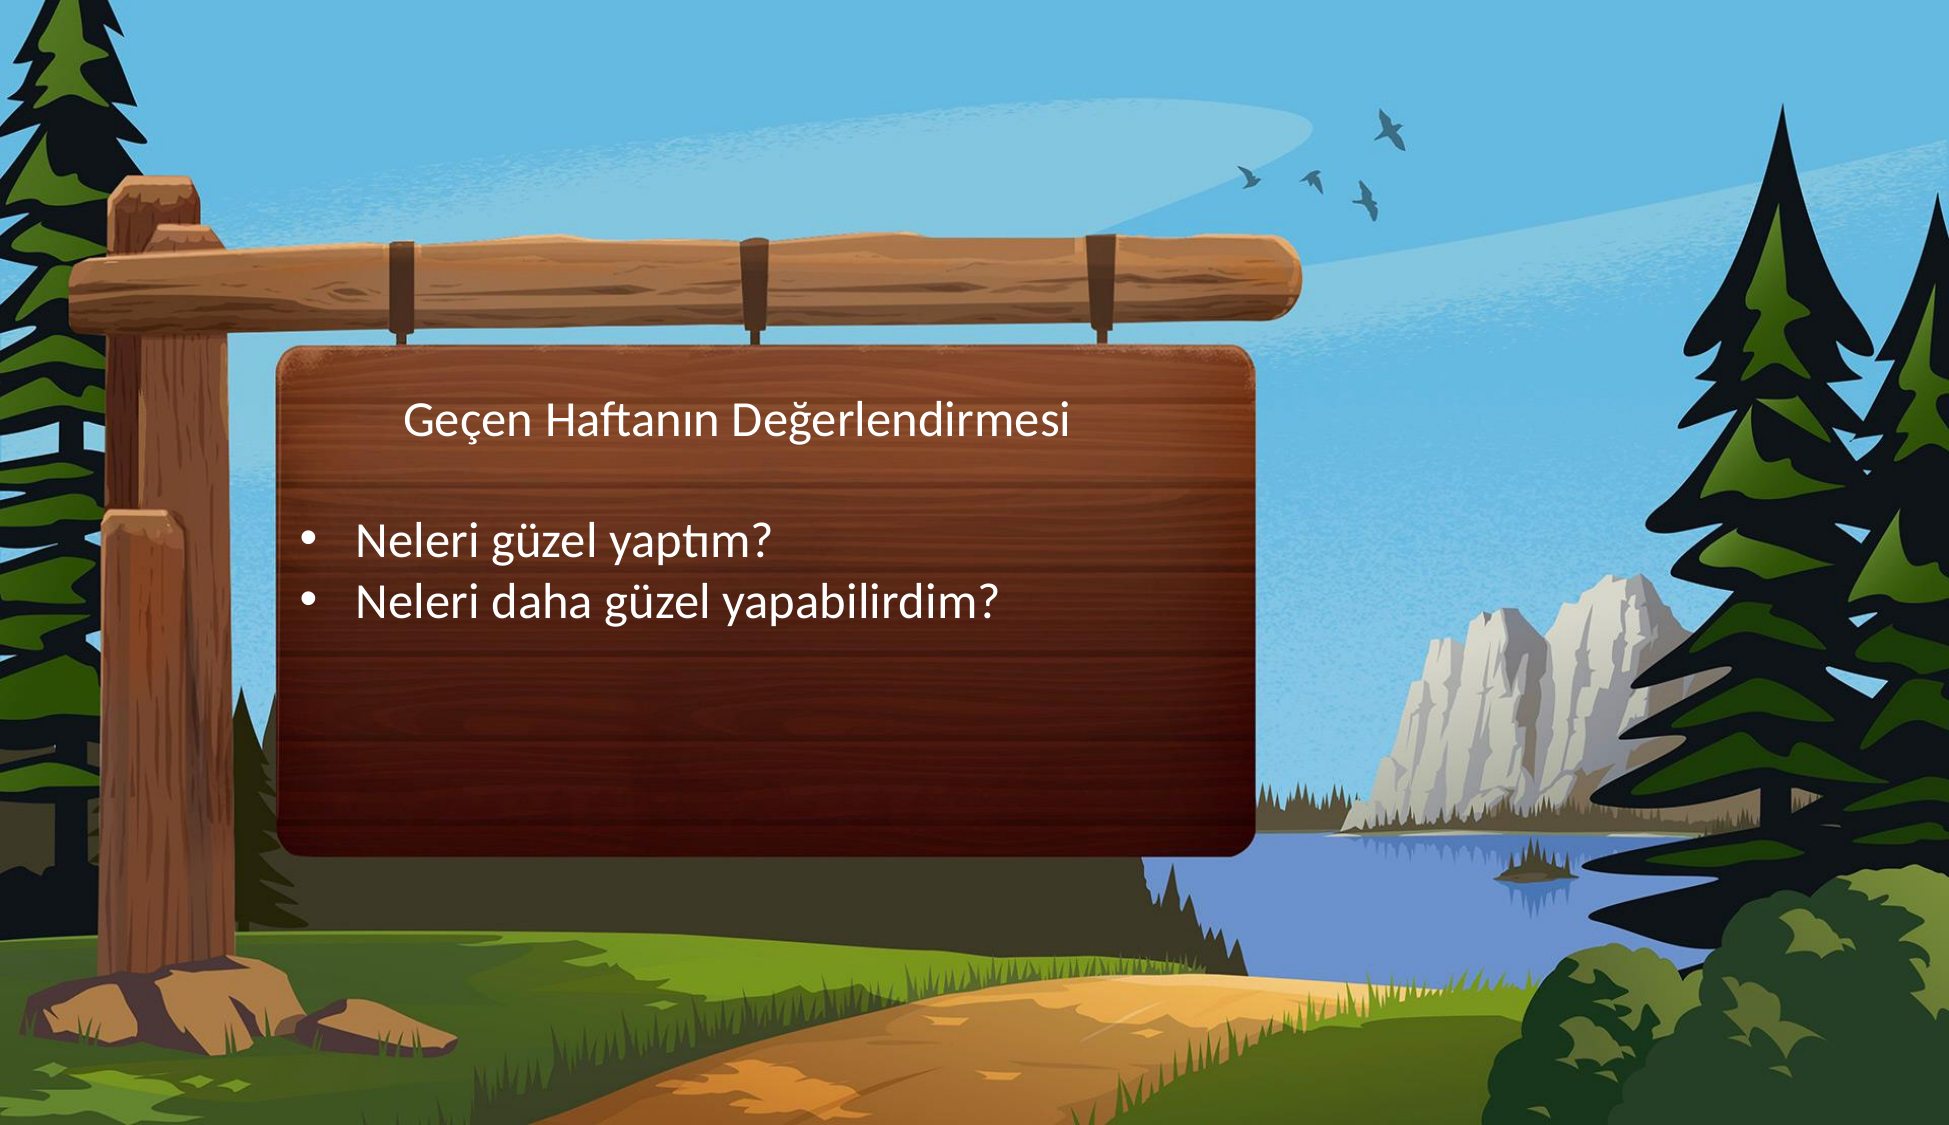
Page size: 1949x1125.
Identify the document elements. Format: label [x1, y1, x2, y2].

list [0, 0, 1949, 1125]
